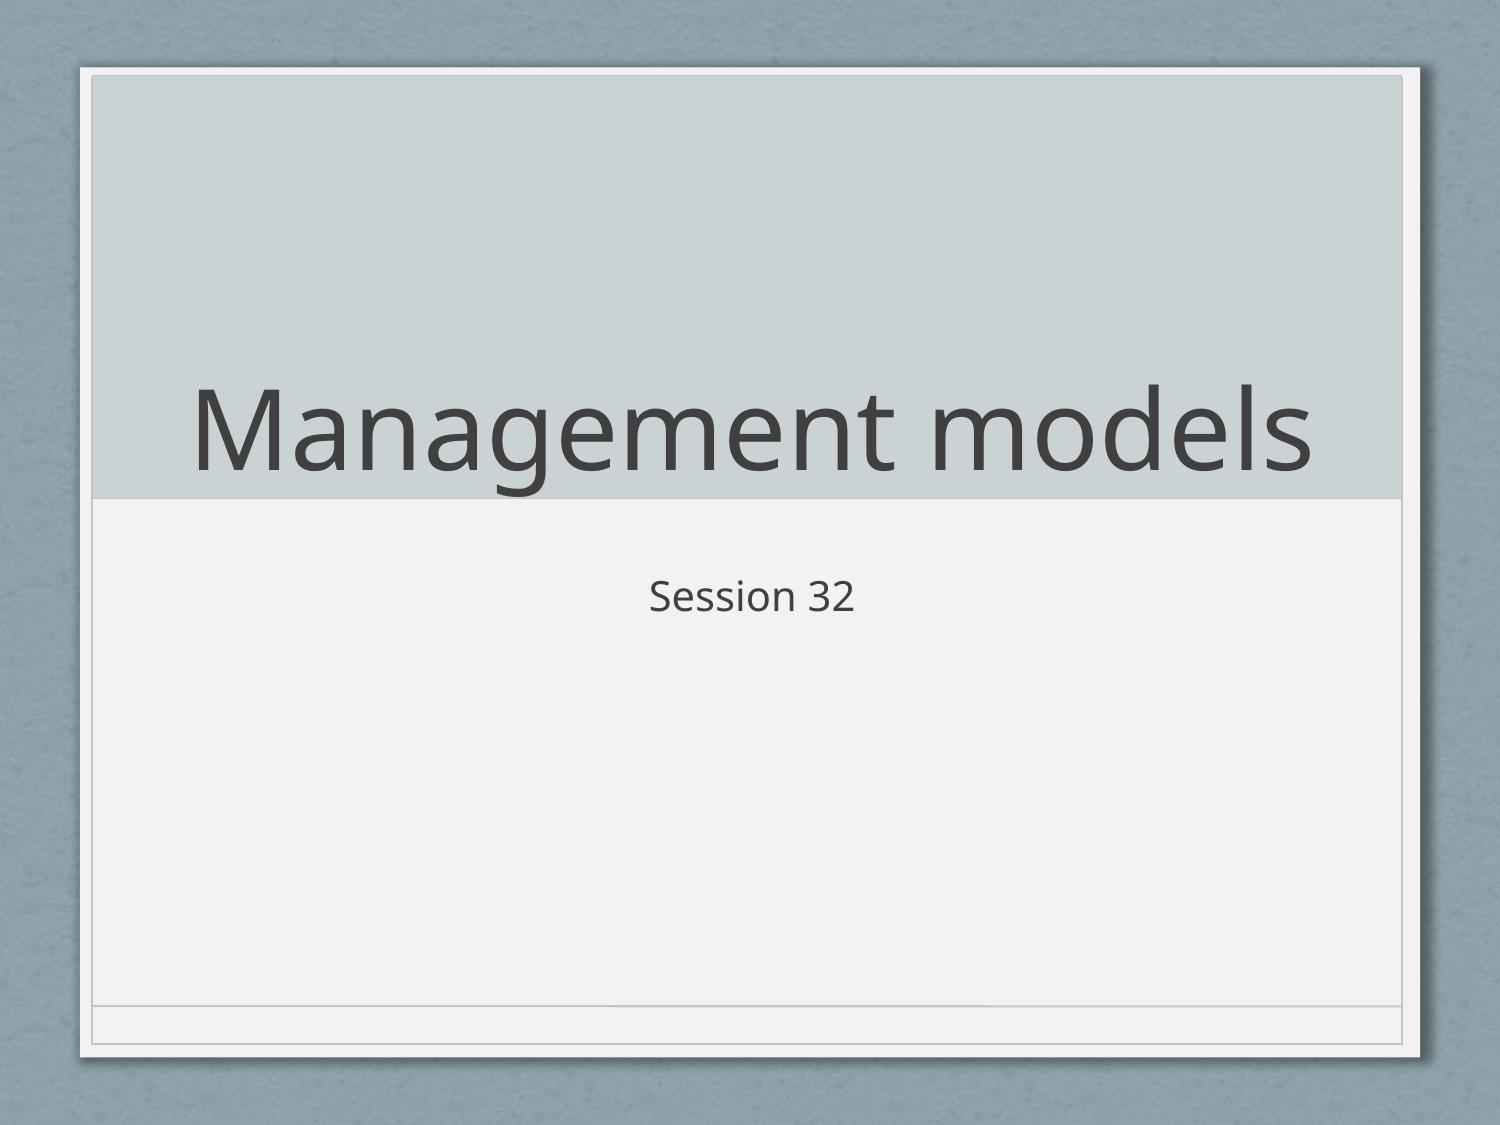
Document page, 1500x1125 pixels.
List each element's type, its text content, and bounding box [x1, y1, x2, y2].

subtitle Session 32 [150, 562, 1355, 850]
title Management models [150, 184, 1355, 500]
